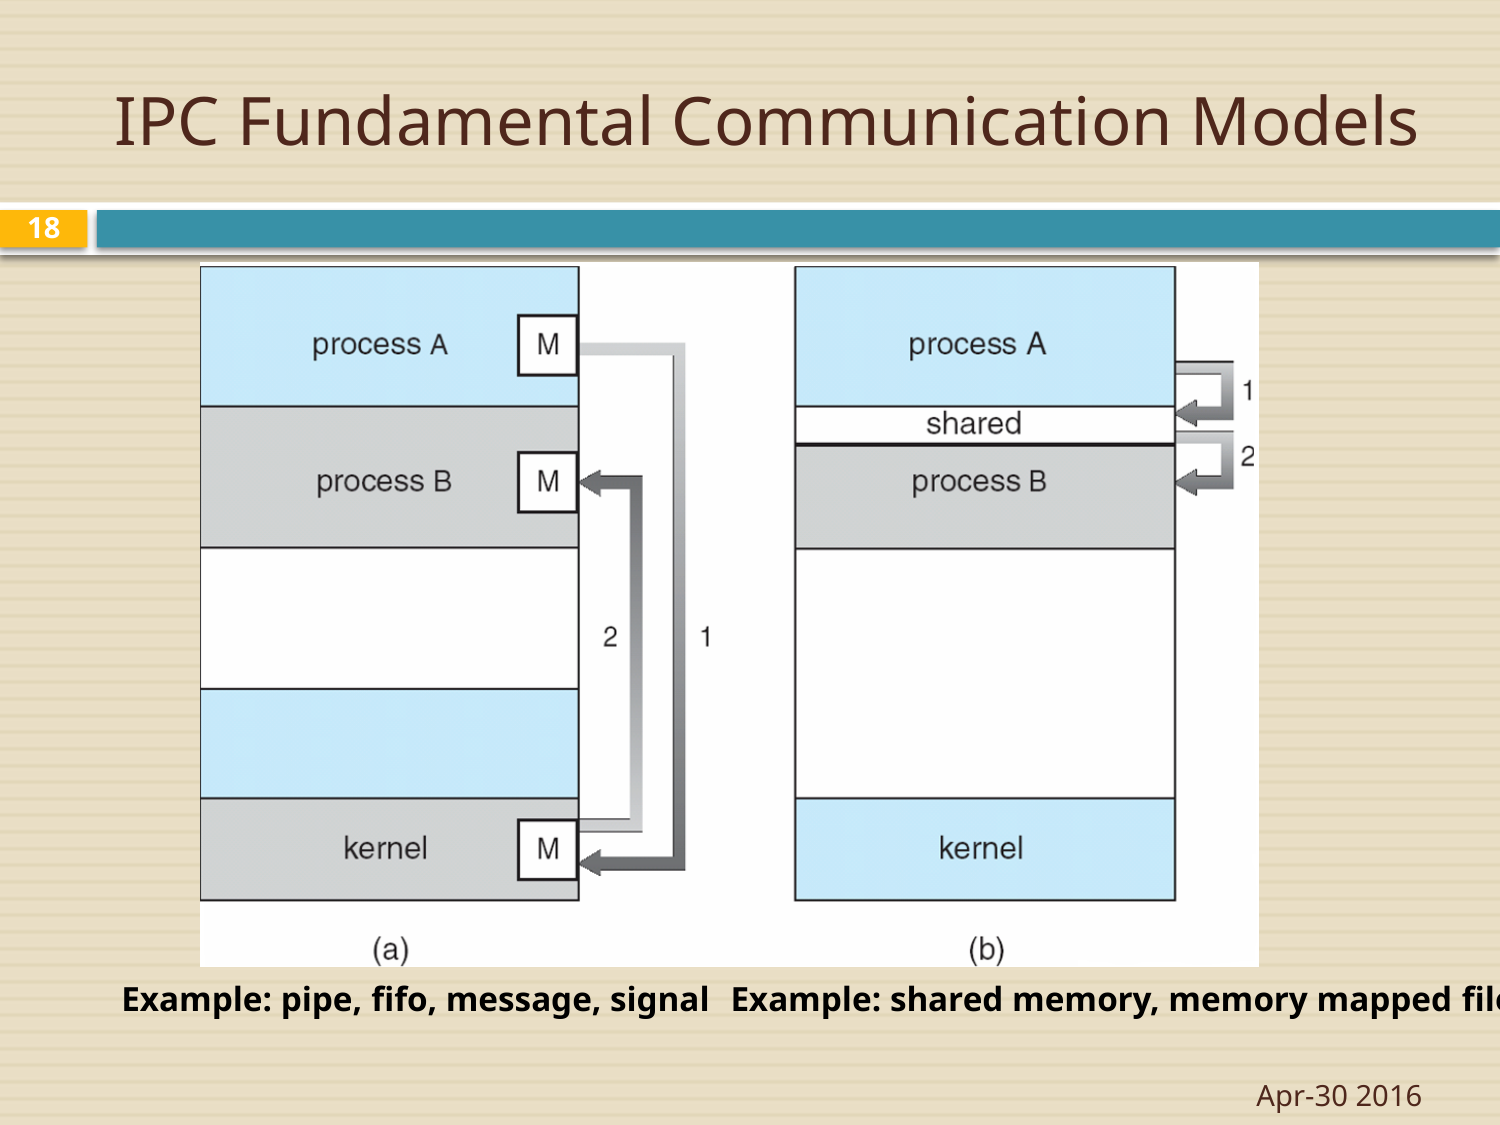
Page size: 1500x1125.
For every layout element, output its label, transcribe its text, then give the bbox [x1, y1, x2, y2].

title IPC Fundamental Communication Models [99, 37, 1438, 200]
text_box Example: pipe, fifo, message, signal [106, 971, 715, 1026]
slide_number Apr-30 2016 [999, 1065, 1438, 1125]
text_box Example: shared memory, memory mapped file [715, 971, 1500, 1026]
slide_number 18 [0, 208, 88, 249]
picture [199, 262, 1259, 967]
